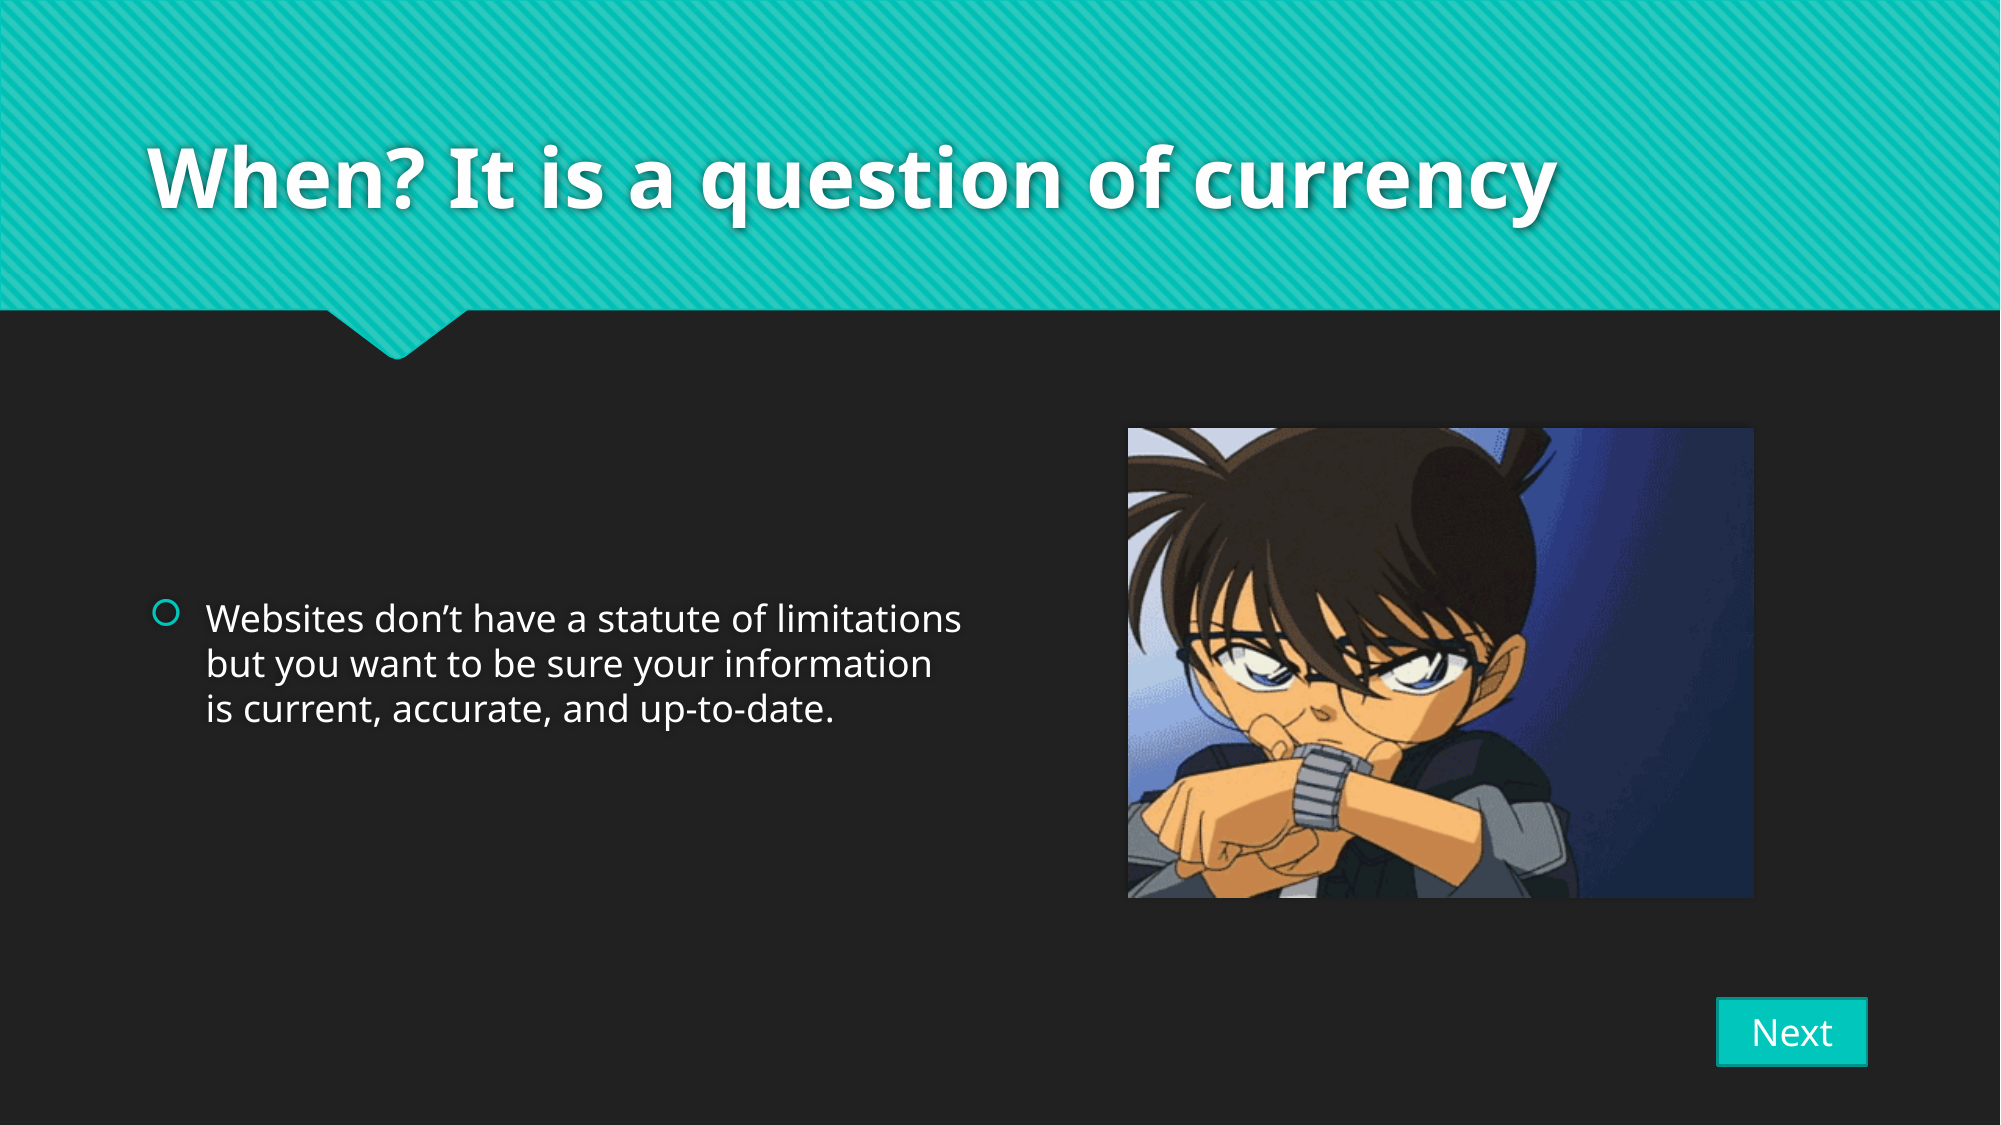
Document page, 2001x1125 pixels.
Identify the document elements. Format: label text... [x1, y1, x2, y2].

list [1128, 428, 1754, 898]
text_box Next [1716, 997, 1868, 1067]
list Websites don’t have a statute of limitations but you want to be sure your information is current, accurate, and up-to-date. [134, 364, 985, 962]
title When? It is a question of currency [132, 73, 1868, 233]
